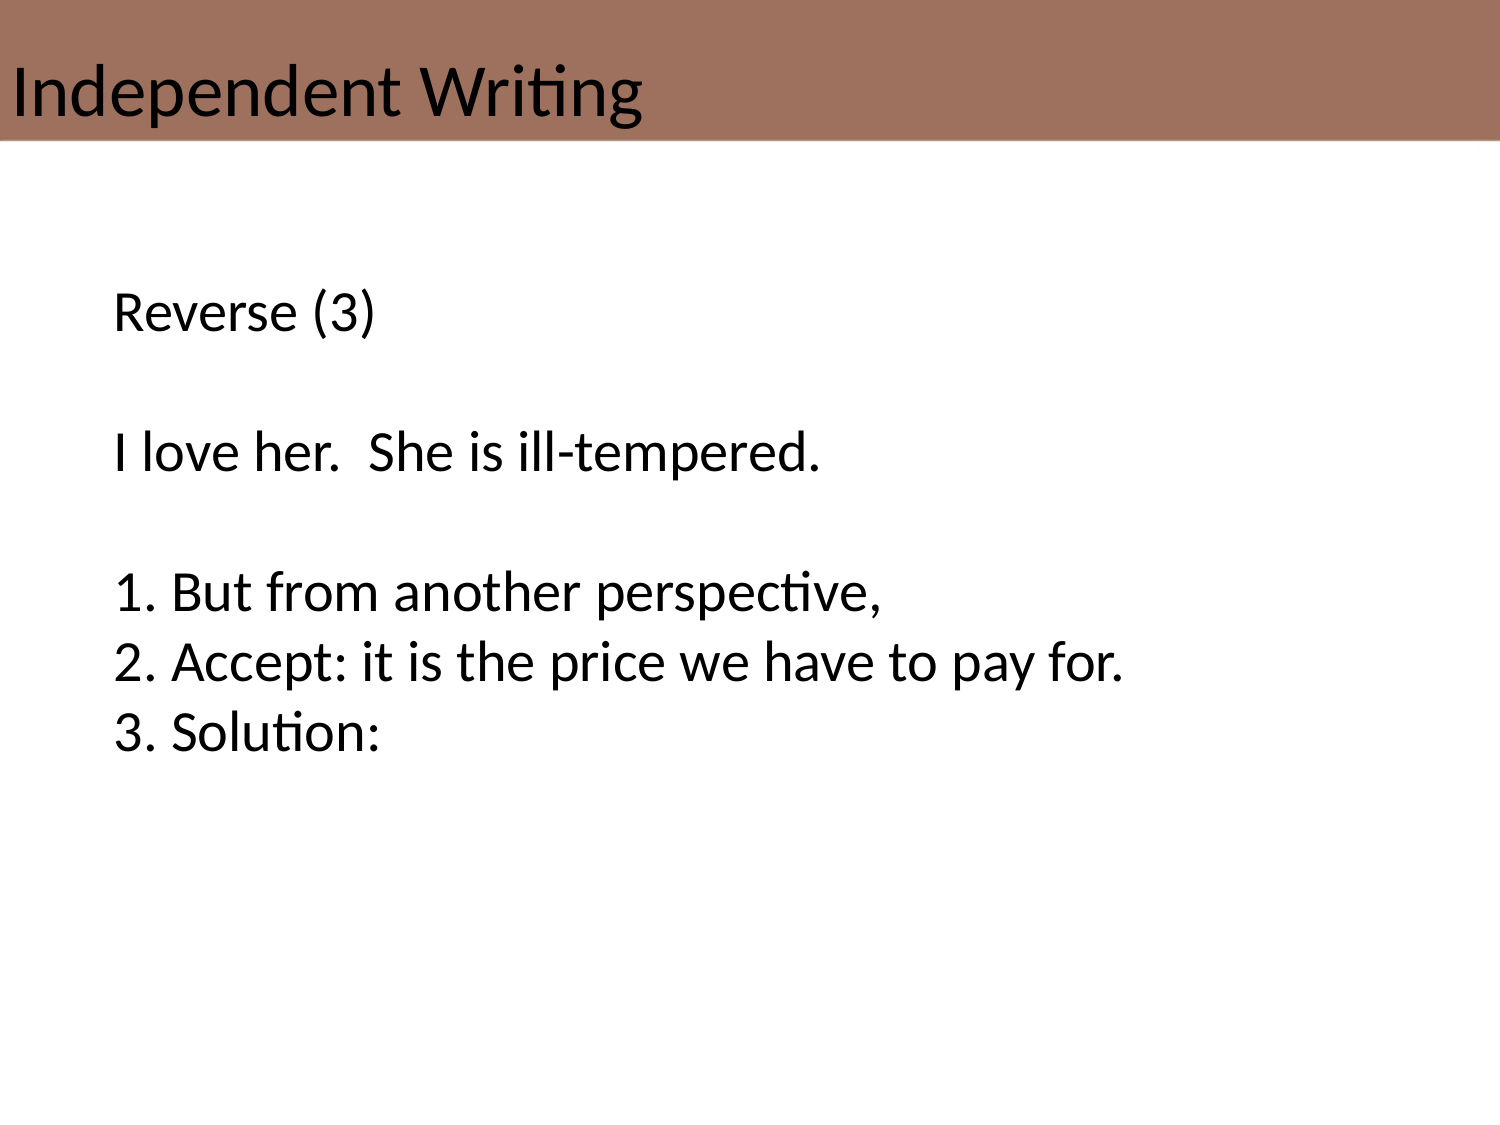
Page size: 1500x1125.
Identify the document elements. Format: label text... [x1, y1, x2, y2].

picture [0, 0, 1500, 1125]
text_box Independent Writing [0, 34, 1385, 140]
text_box Reverse (3) I love her. She is ill-tempered. 1. But from another perspective, 2. Accept: it is the price we have to pay for. 3. Solution: [98, 266, 1283, 771]
